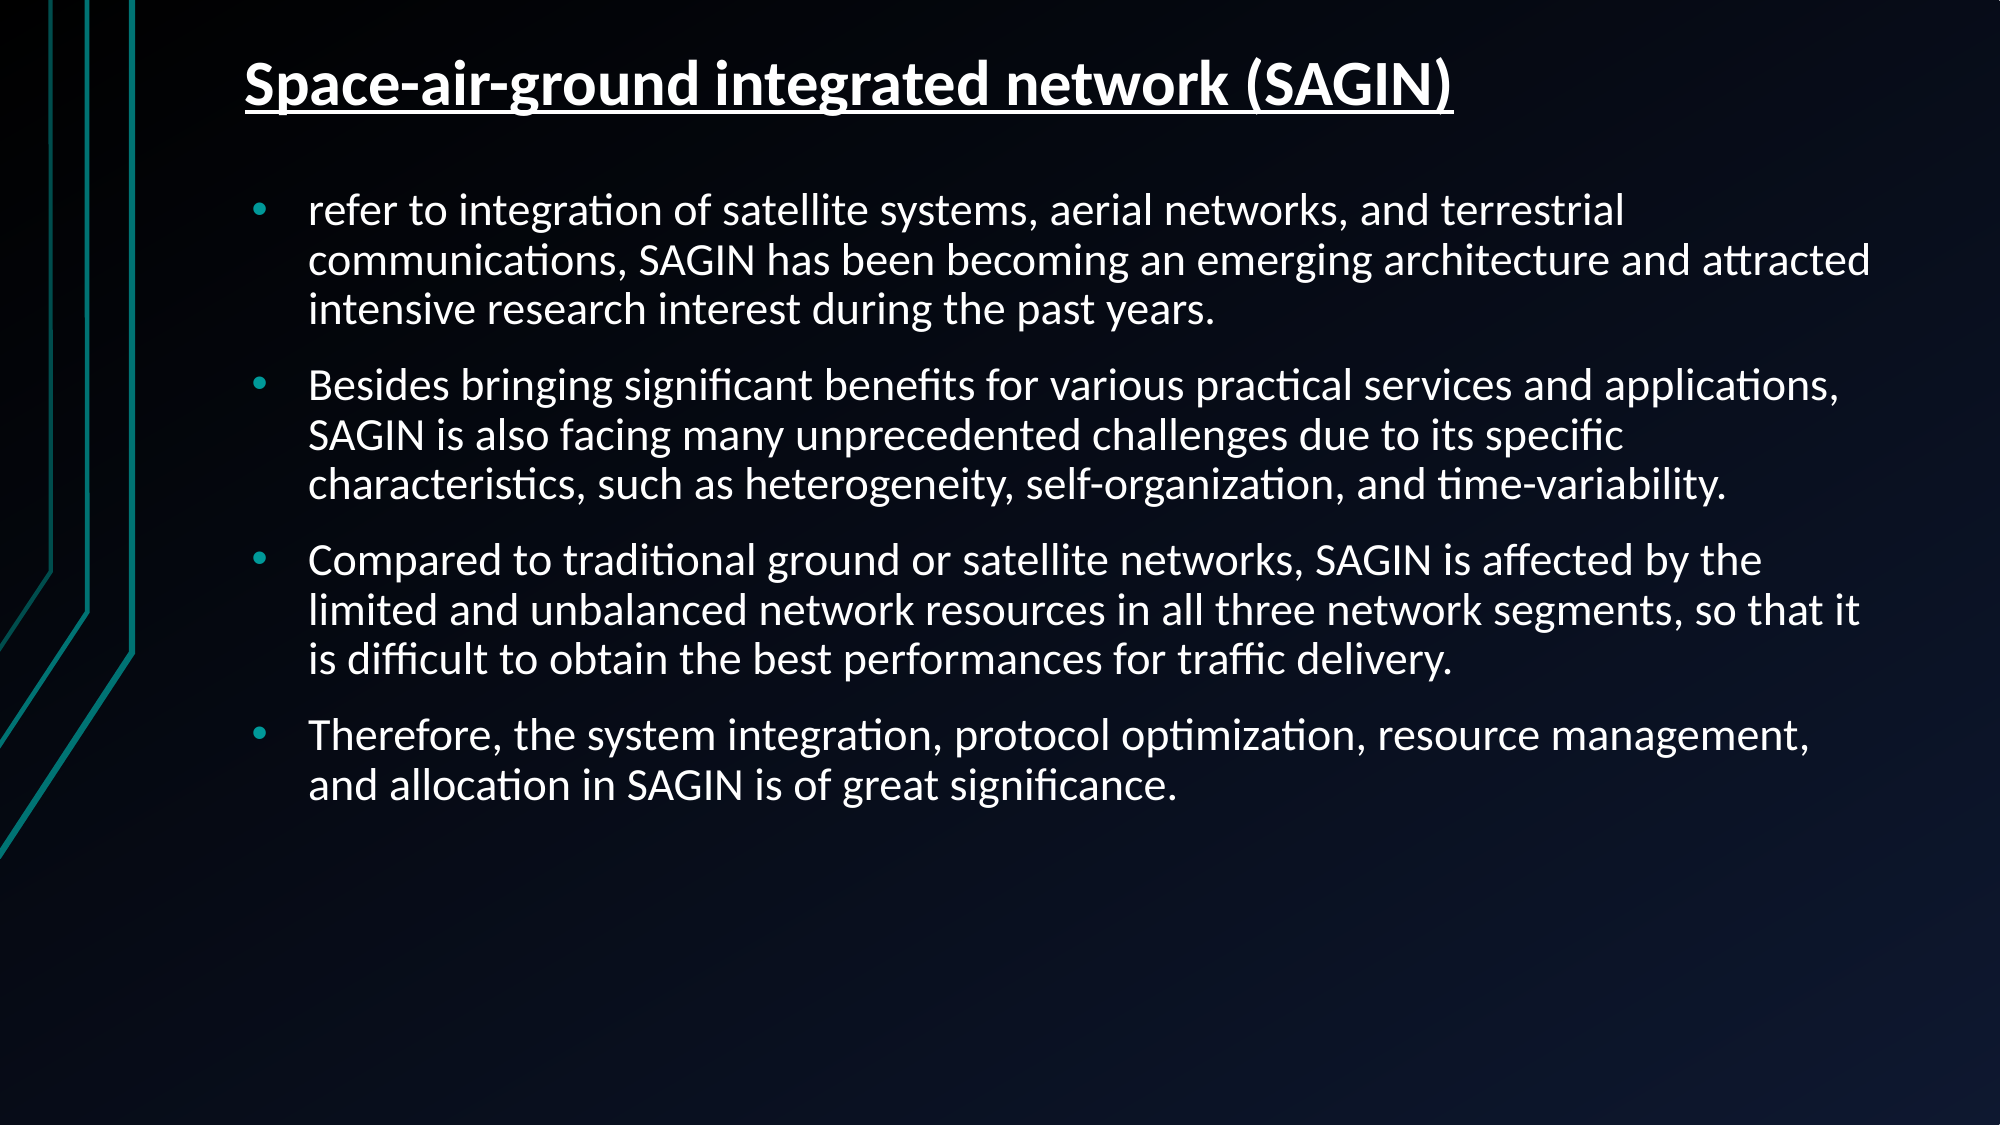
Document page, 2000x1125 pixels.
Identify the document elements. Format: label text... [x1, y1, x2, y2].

text_box refer to integration of satellite systems, aerial networks, and terrestrial communications, SAGIN has been becoming an emerging architecture and attracted intensive research interest during the past years. Besides bringing significant benefits for various practical services and applications, SAGIN is also facing many unprecedented challenges due to its specific characteristics, such as heterogeneity, self-organization, and time-variability. Compared to traditional ground or satellite networks, SAGIN is affected by the limited and unbalanced network resources in all three network segments, so that it is difficult to obtain the best performances for traffic delivery. Therefore, the system integration, protocol optimization, resource management, and allocation in SAGIN is of great significance. [231, 176, 1900, 831]
title Space-air-ground integrated network (SAGIN) [224, 24, 1552, 130]
